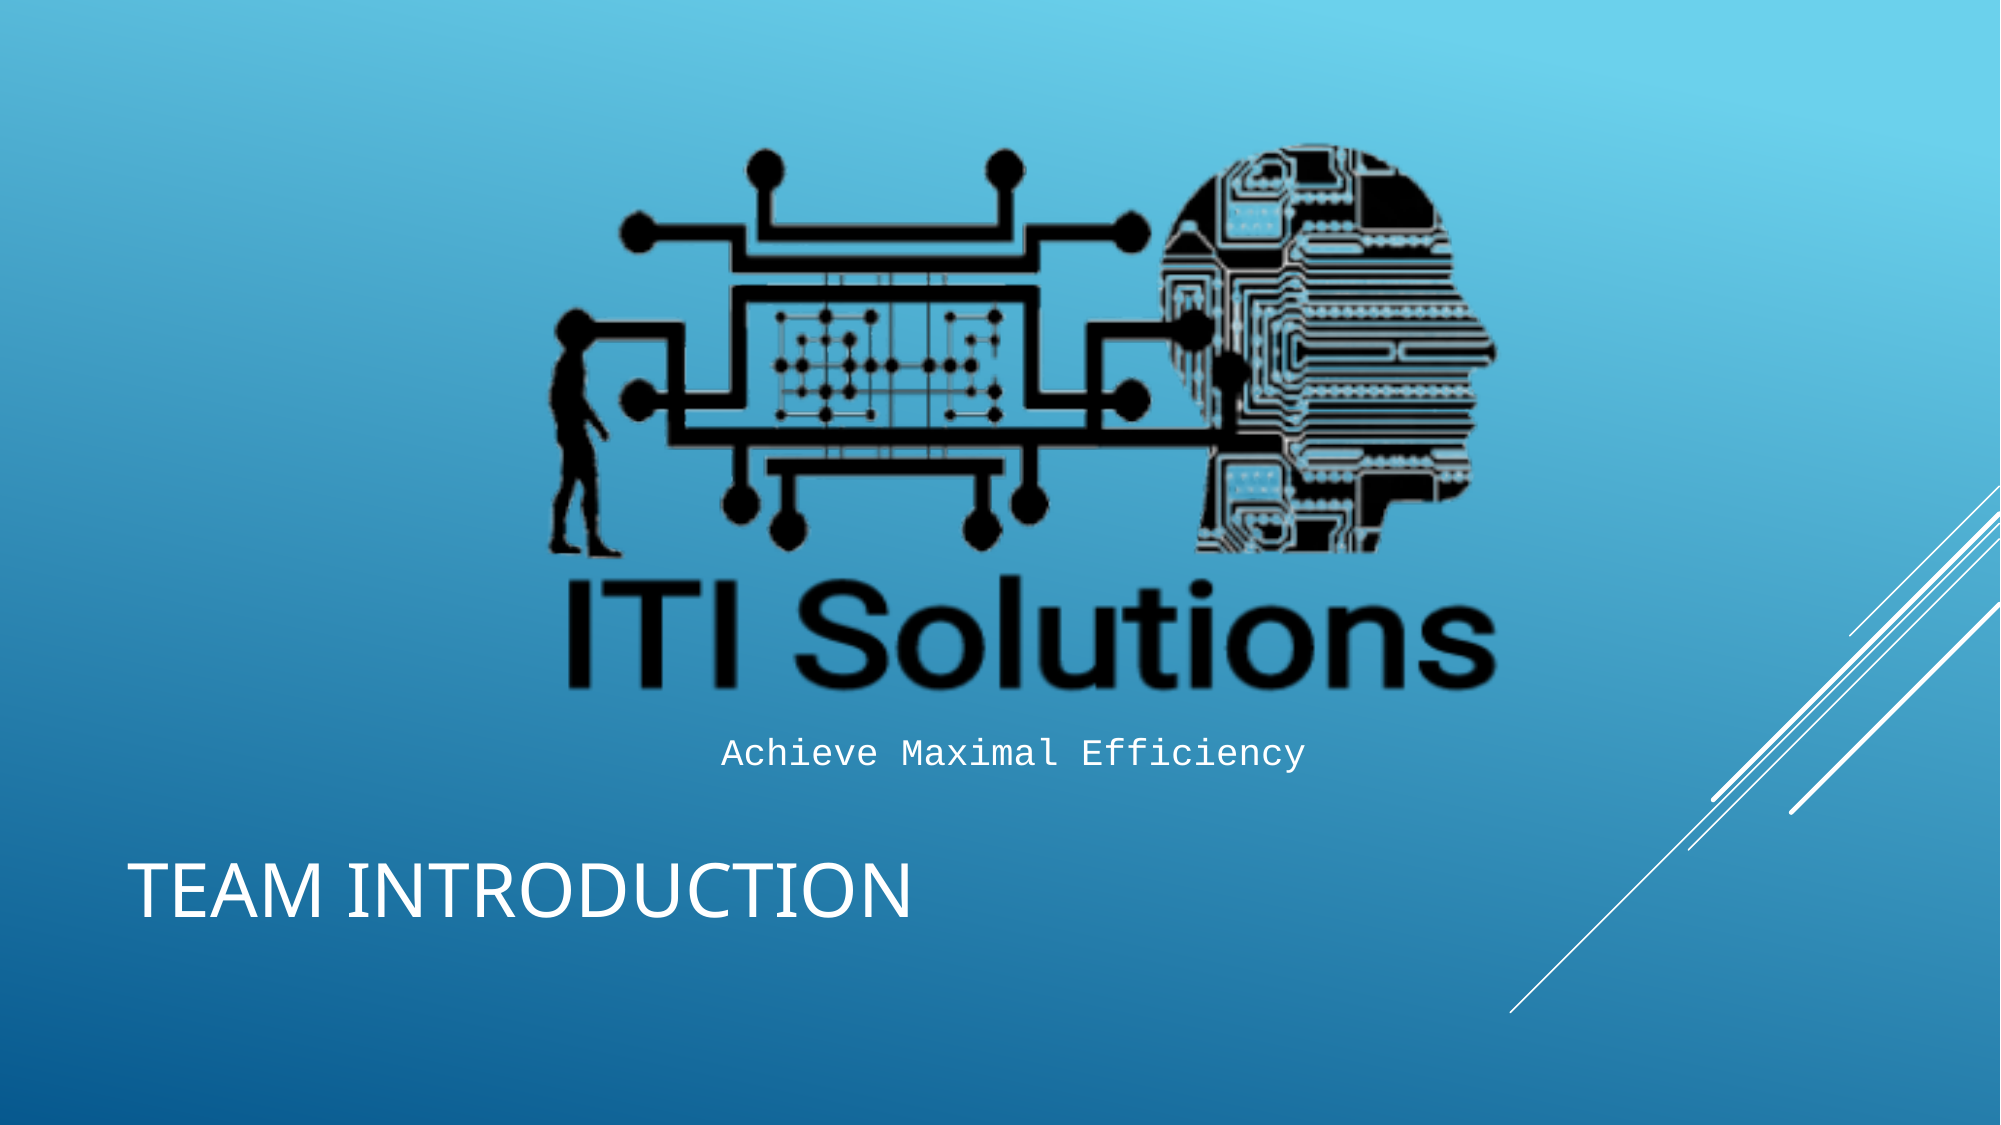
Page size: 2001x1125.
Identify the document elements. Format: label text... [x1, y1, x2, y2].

title Team Introduction [112, 764, 1513, 1012]
text_box Achieve Maximal Efficiency [706, 722, 1341, 781]
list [535, 139, 1513, 722]
